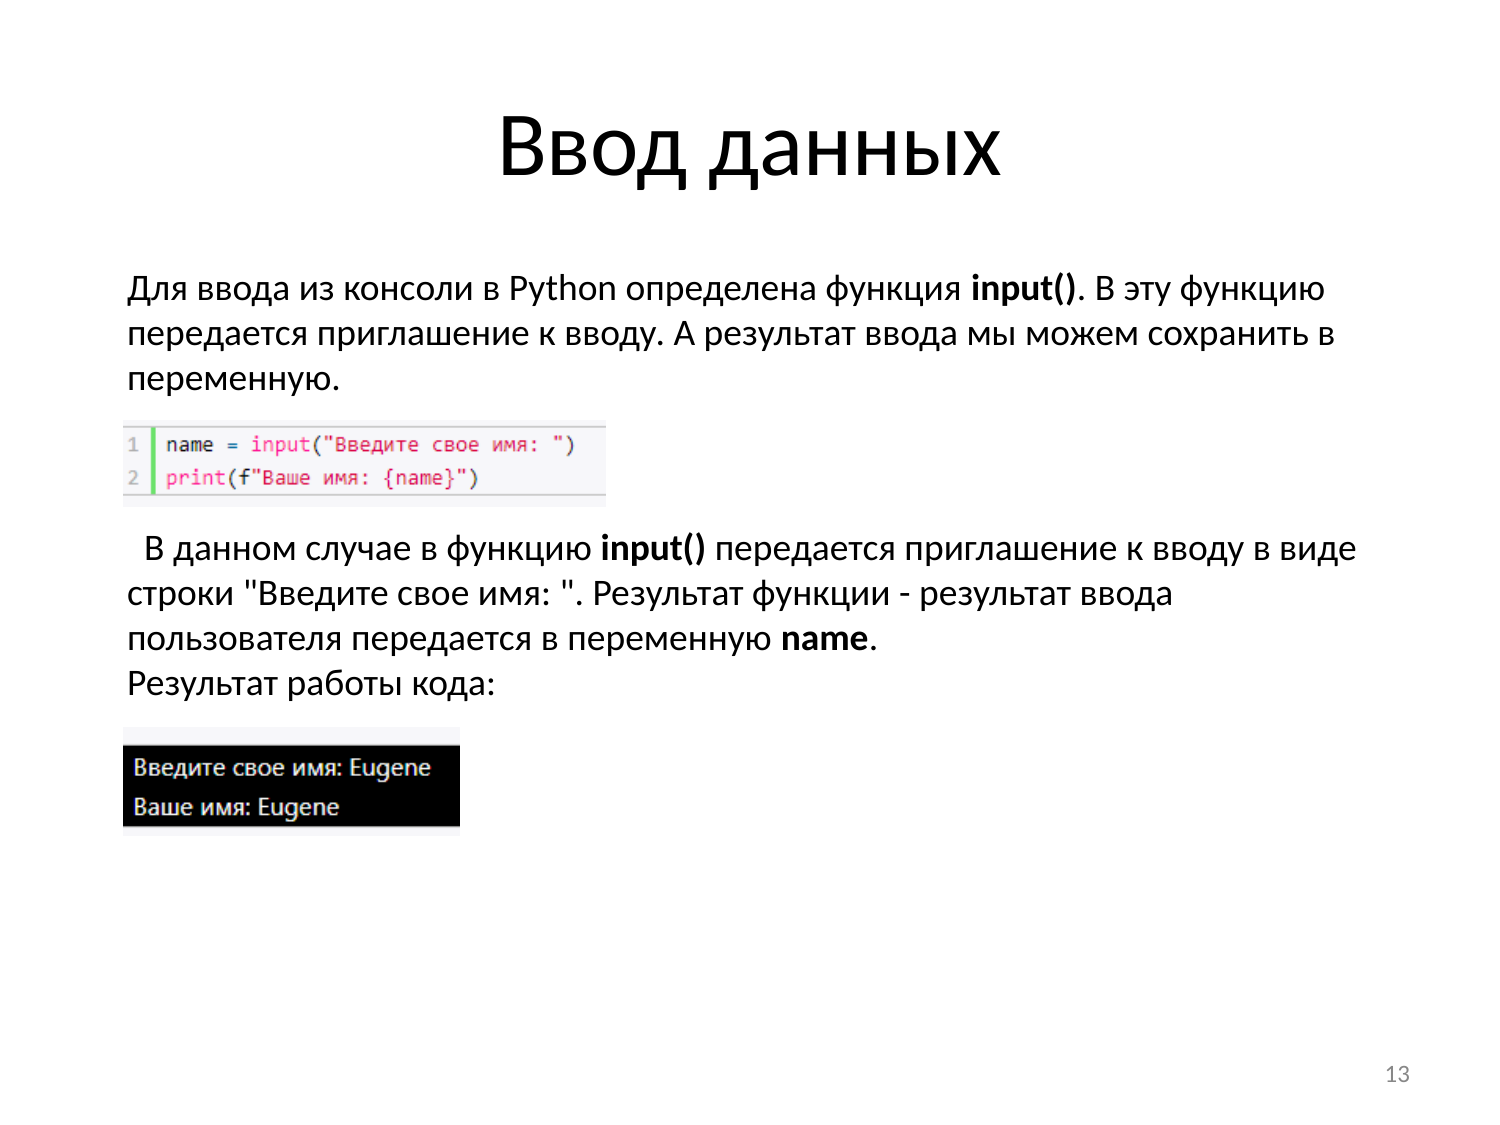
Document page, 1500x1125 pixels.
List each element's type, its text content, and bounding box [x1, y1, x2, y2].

slide_number ‹#› [1074, 1042, 1425, 1103]
text_box В данном случае в функцию input() передается приглашение к вводу в виде строки "Введите свое имя: ". Результат функции - результат ввода пользователя передается в переменную name. Результат работы кода: [112, 515, 1412, 756]
picture [123, 727, 461, 836]
picture [123, 420, 606, 507]
title Ввод данных [75, 45, 1425, 233]
text_box Для ввода из консоли в Python определена функция input(). В эту функцию передается приглашение к вводу. А результат ввода мы можем сохранить в переменную. [112, 255, 1459, 451]
